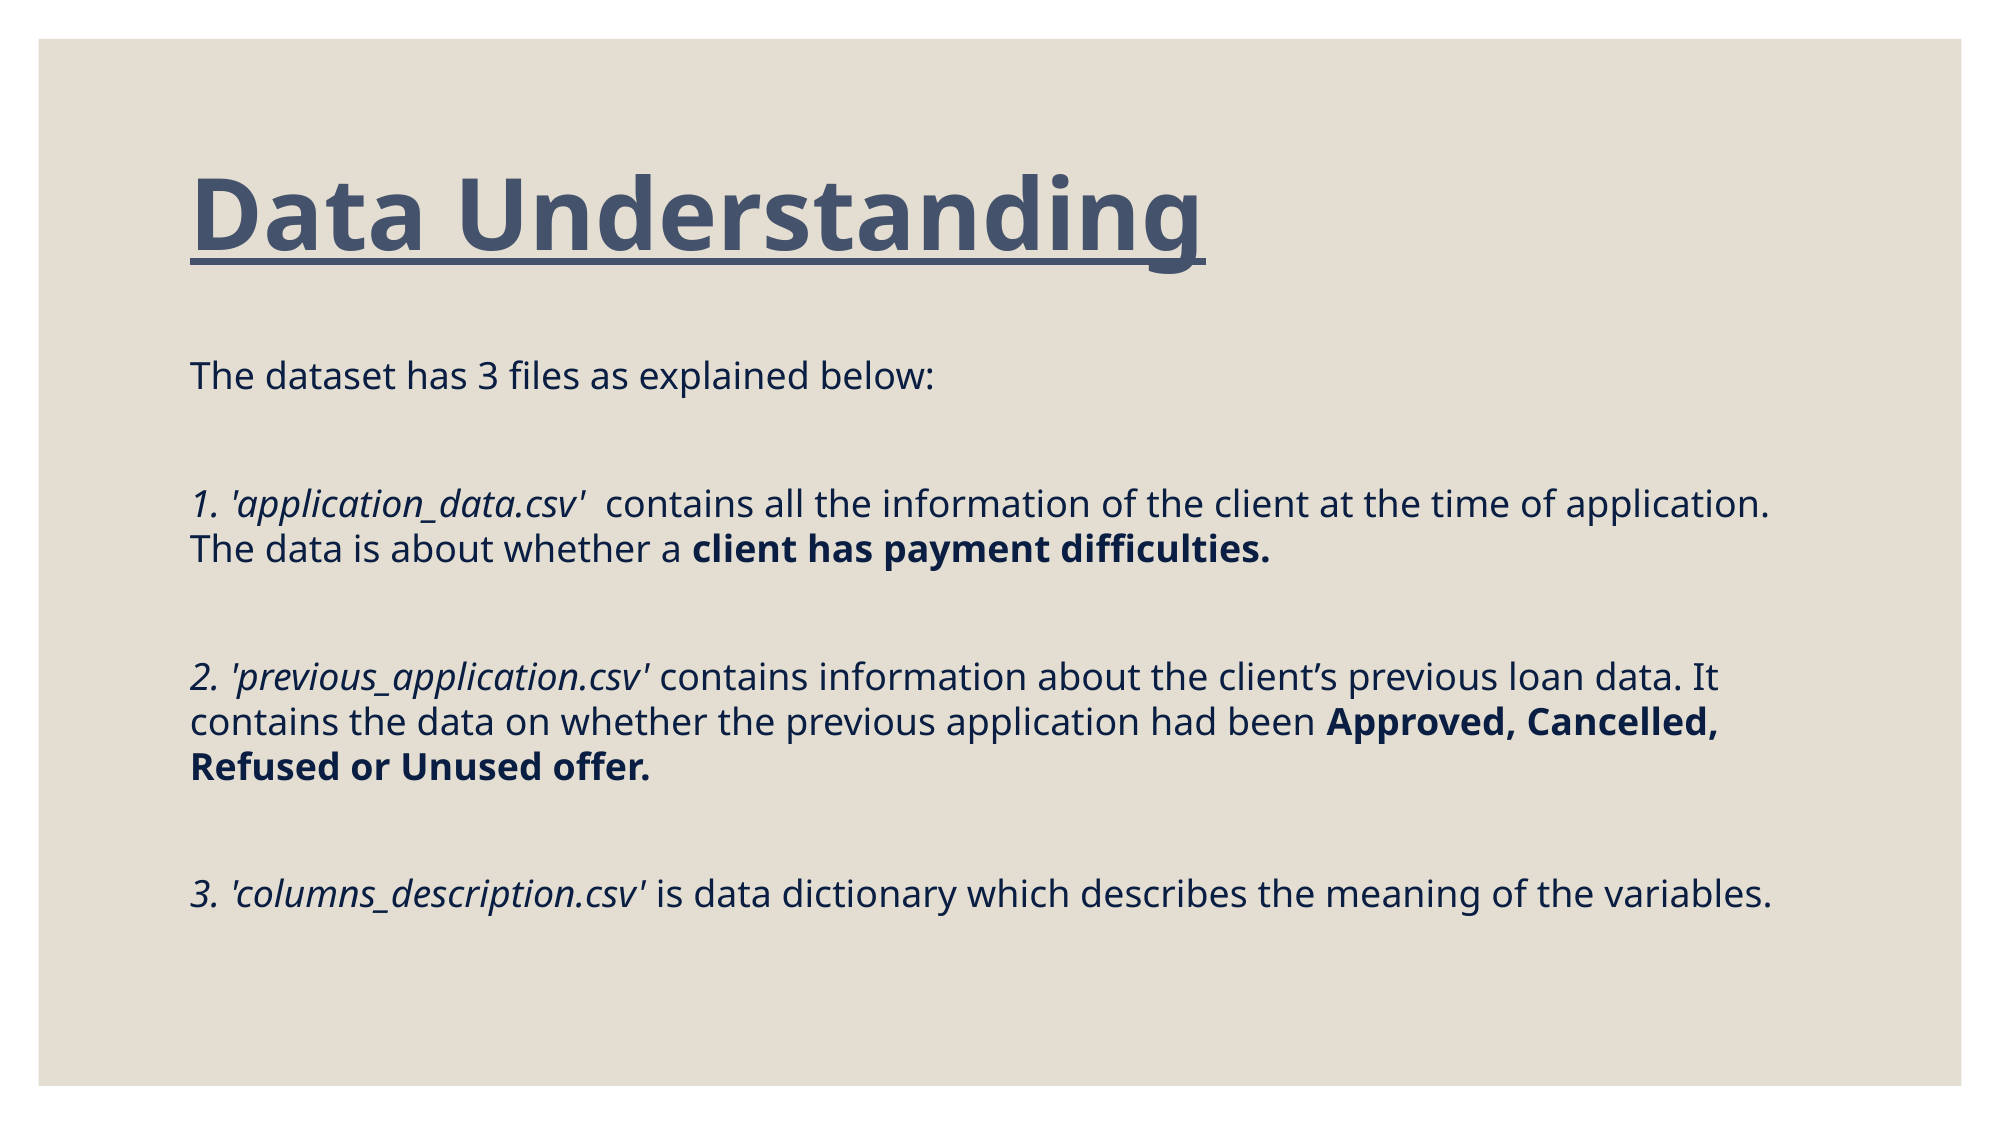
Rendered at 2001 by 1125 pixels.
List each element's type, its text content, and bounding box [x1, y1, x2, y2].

title Data Understanding [174, 105, 1825, 331]
list The dataset has 3 files as explained below: 1. 'application_data.csv' contains all the information of the client at the time of application. The data is about whether a client has payment difficulties. 2. 'previous_application.csv' contains information about the client’s previous loan data. It contains the data on whether the previous application had been Approved, Cancelled, Refused or Unused offer. 3. 'columns_description.csv' is data dictionary which describes the meaning of the variables. [174, 345, 1825, 990]
